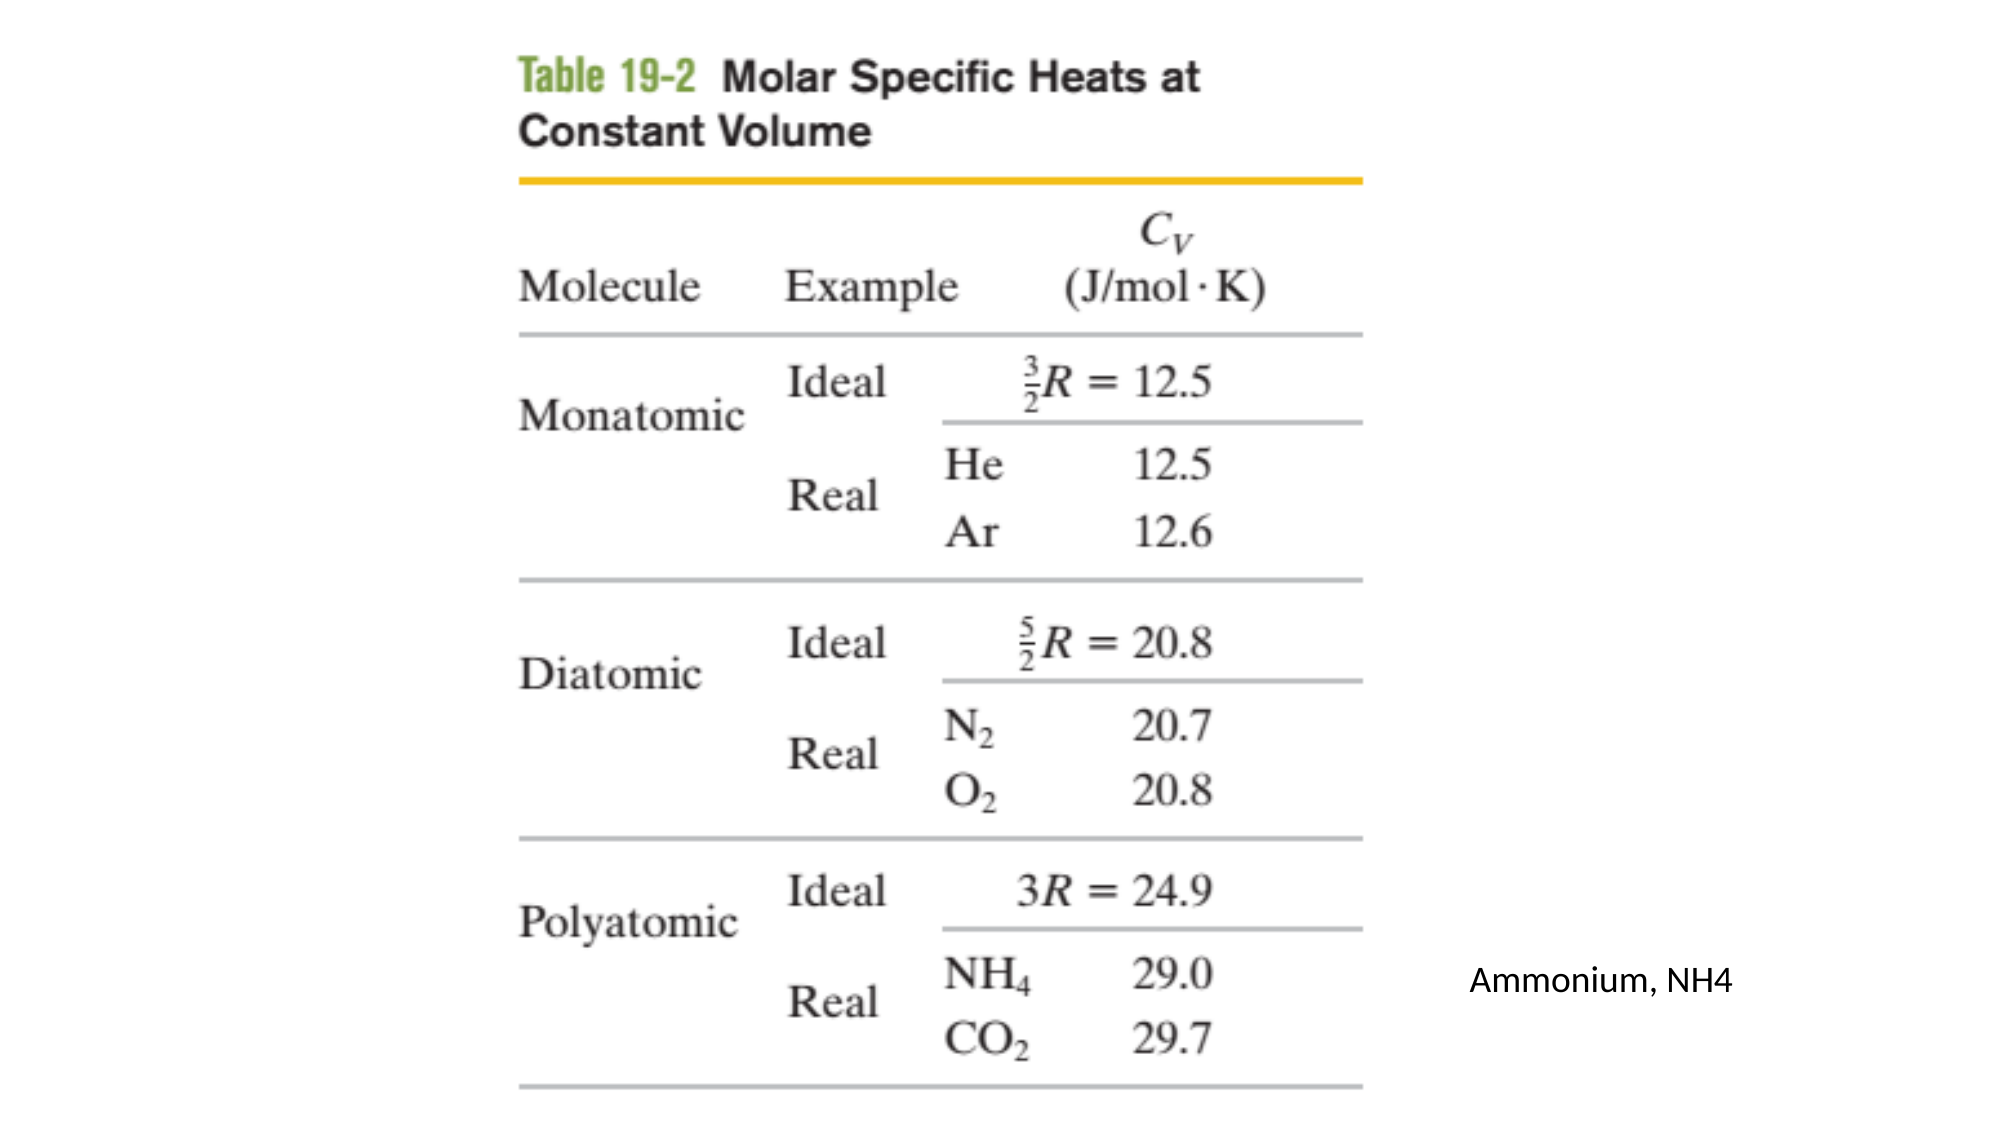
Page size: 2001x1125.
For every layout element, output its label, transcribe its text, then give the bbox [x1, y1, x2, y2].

picture [476, 28, 1387, 1103]
text_box Ammonium, NH4 [1454, 947, 1749, 1008]
